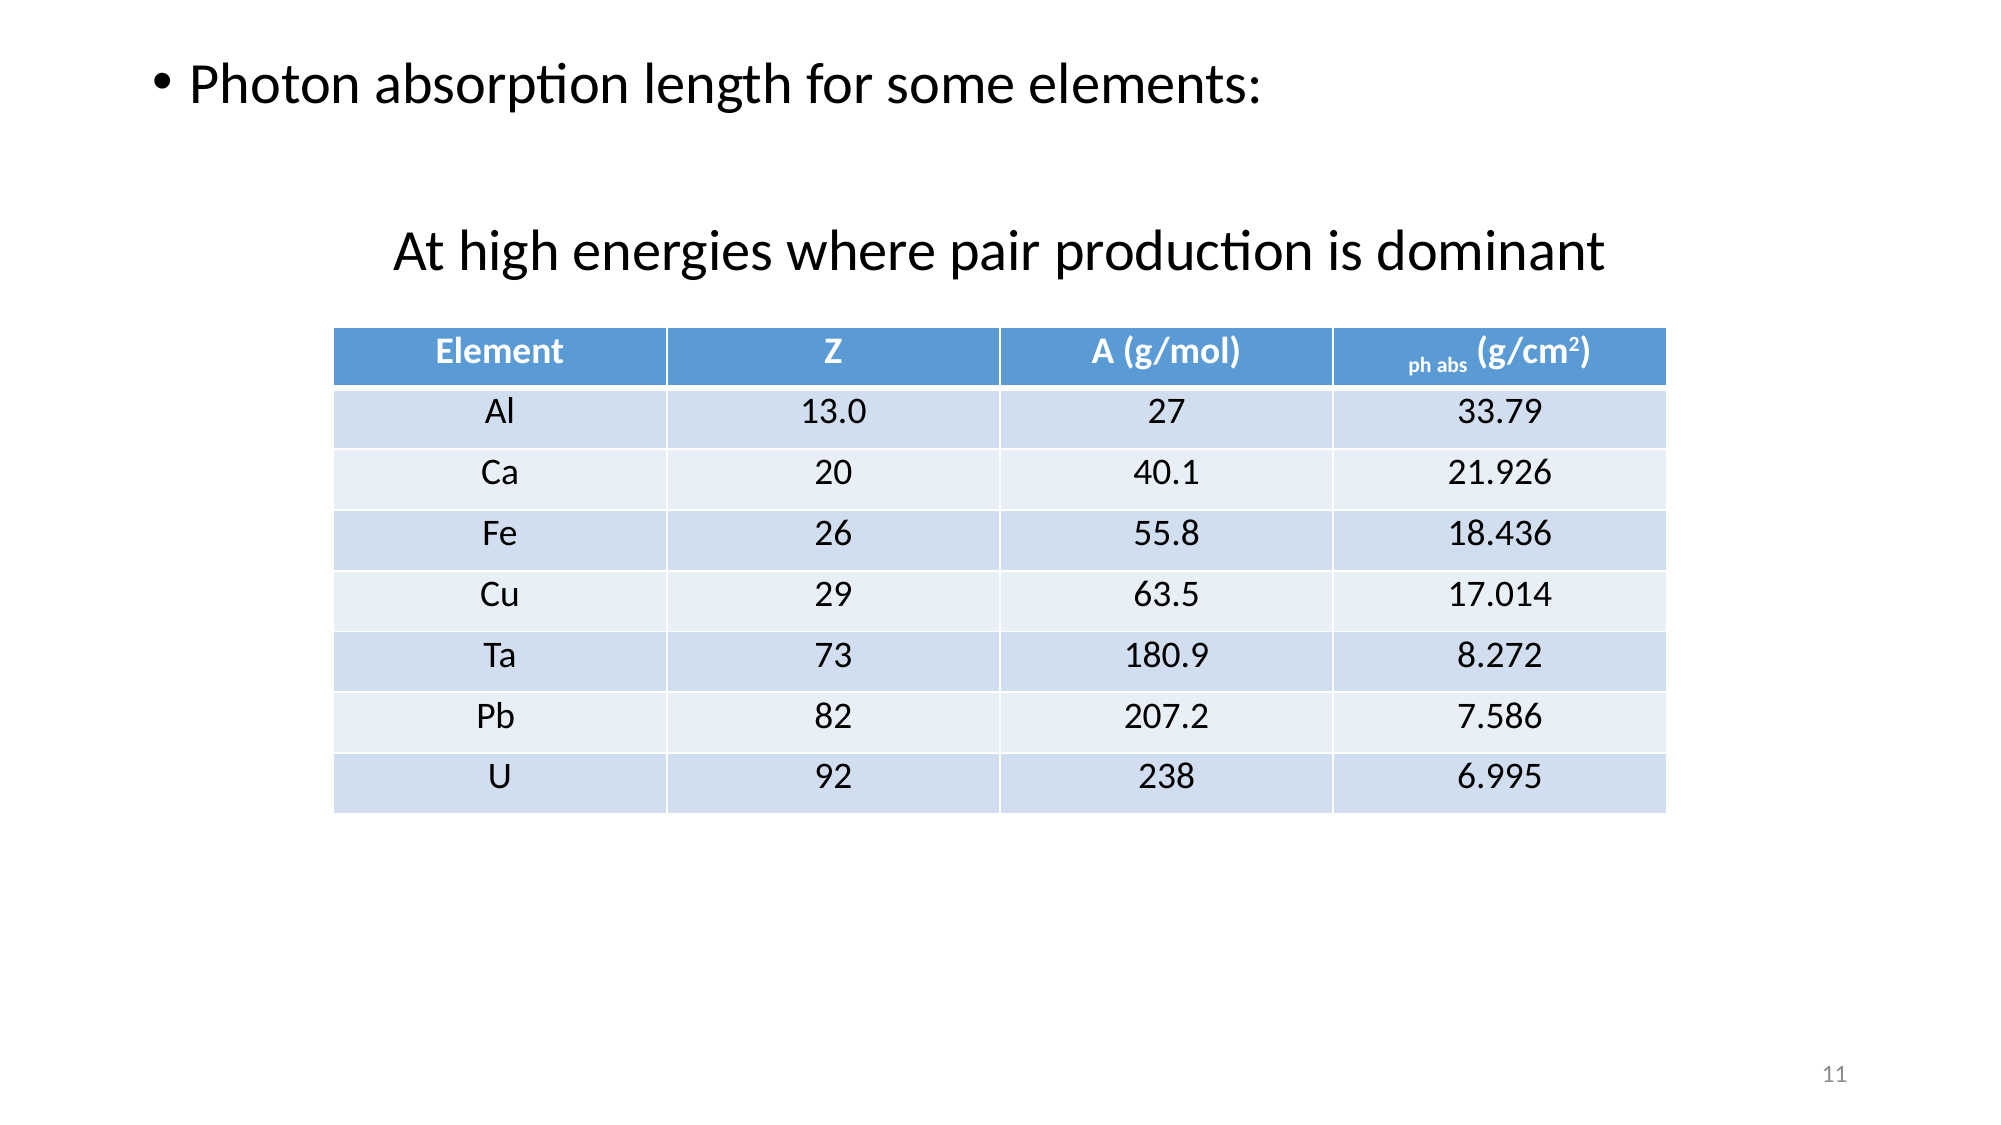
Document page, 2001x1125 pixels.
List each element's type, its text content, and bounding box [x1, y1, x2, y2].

slide_number 11 [1412, 1042, 1863, 1103]
list Photon absorption length for some elements: At high energies where pair production is dominant [137, 45, 1863, 1014]
